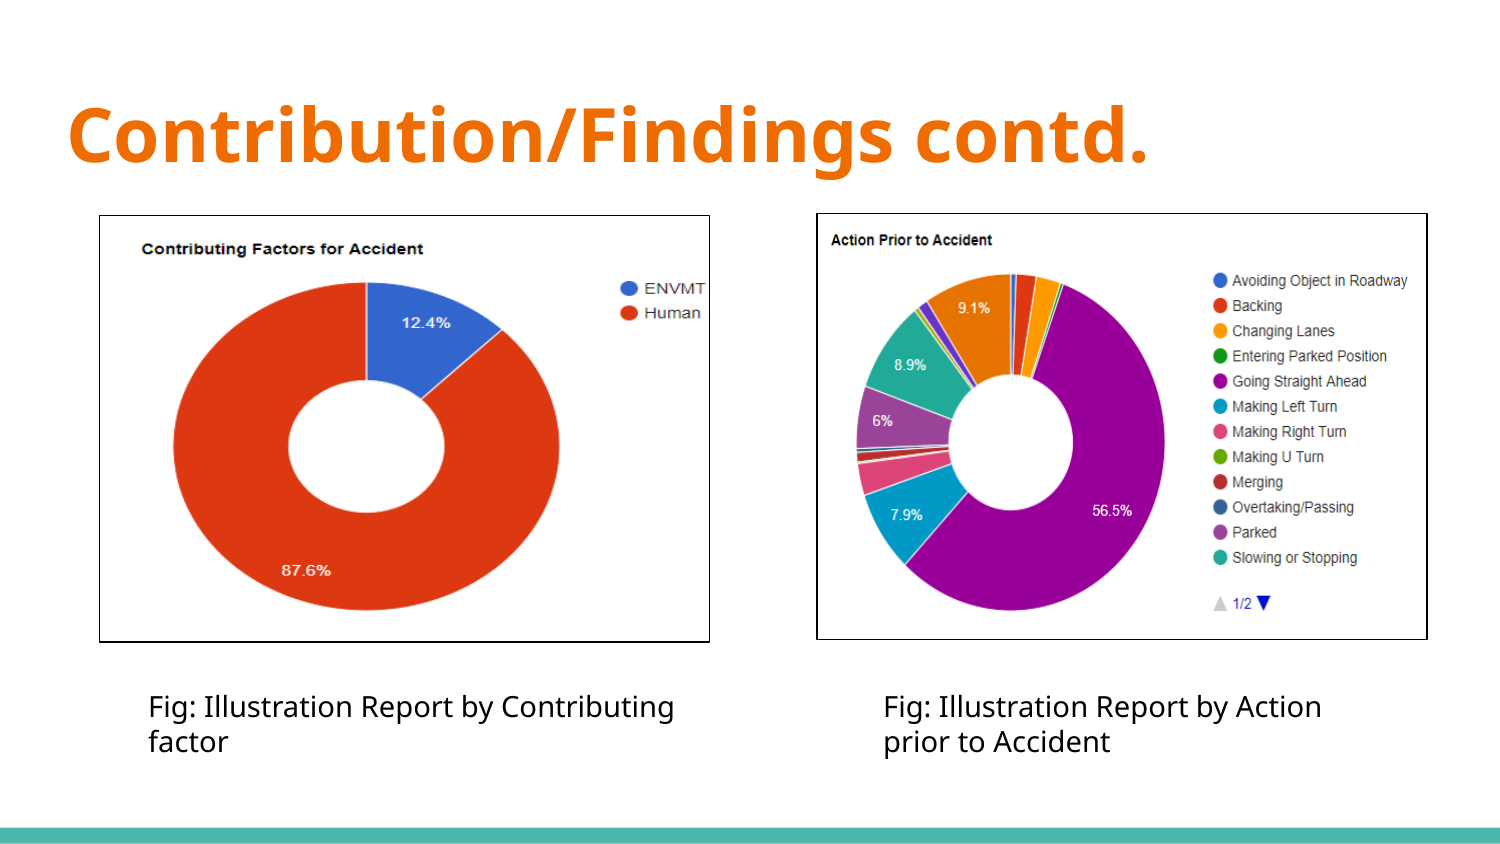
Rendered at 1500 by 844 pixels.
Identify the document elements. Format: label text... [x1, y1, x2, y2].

text_box Fig: Illustration Report by Contributing factor [133, 673, 692, 764]
picture [99, 217, 711, 645]
text_box [817, 213, 1428, 640]
text_box Fig: Illustration Report by Action prior to Accident [868, 673, 1411, 750]
picture [800, 217, 1412, 645]
title Contribution/Findings contd. [51, 72, 1449, 189]
